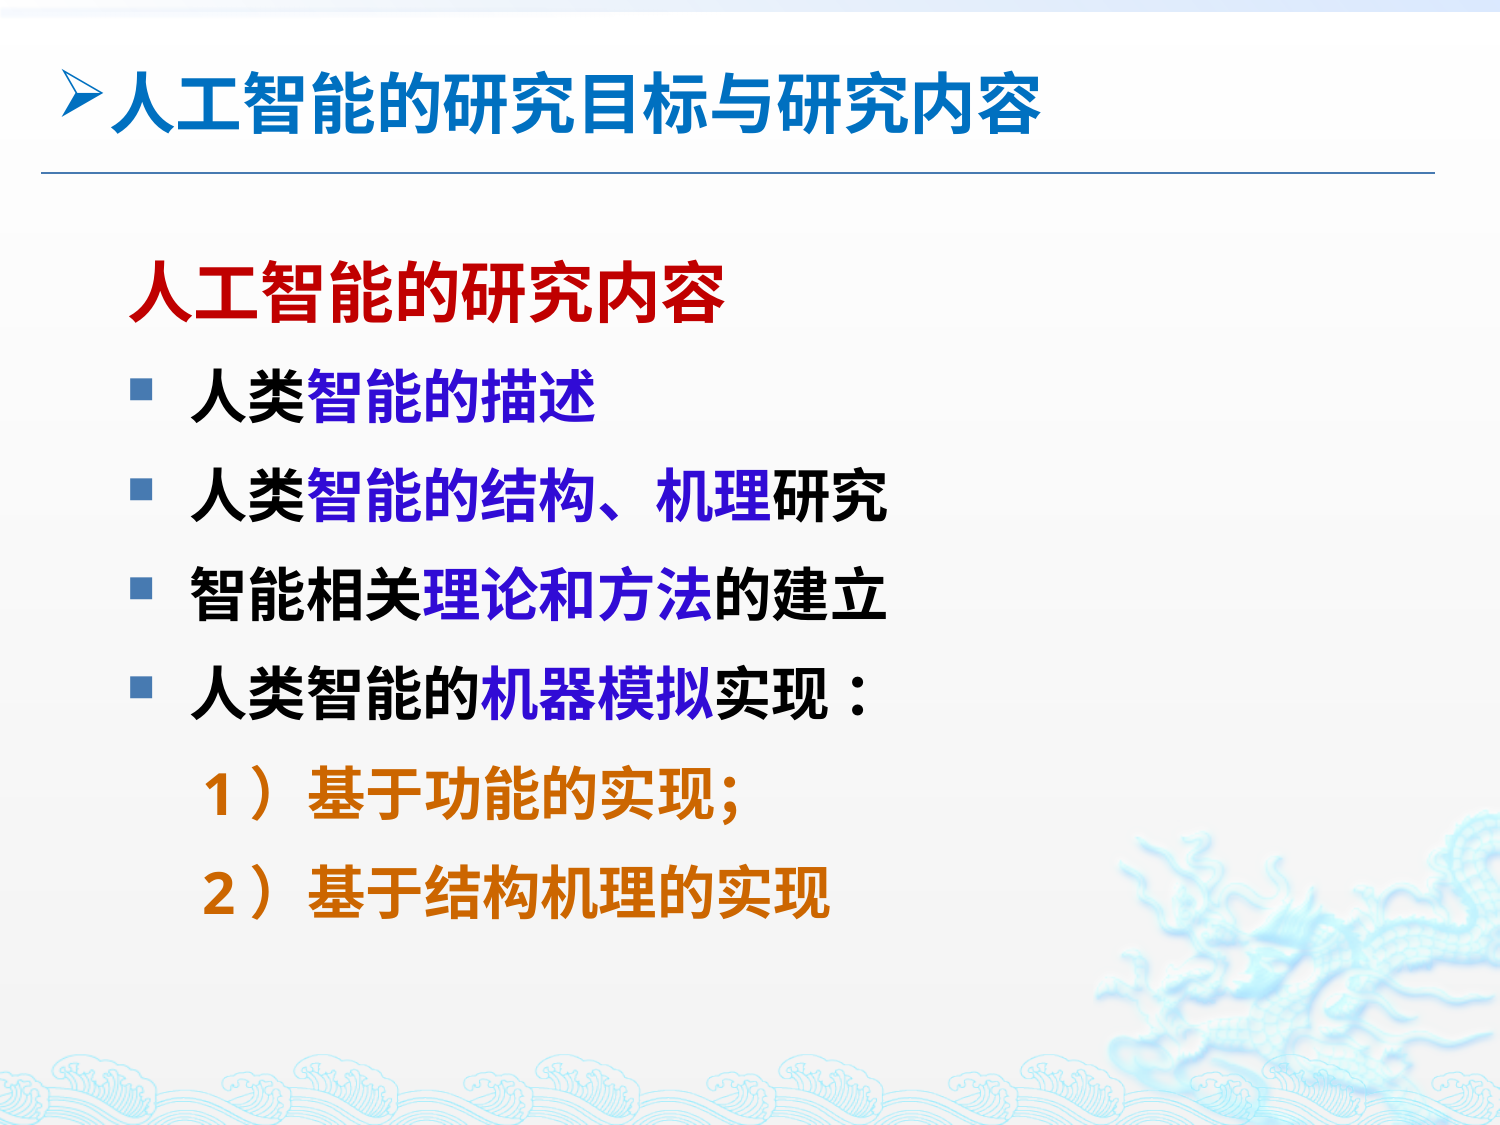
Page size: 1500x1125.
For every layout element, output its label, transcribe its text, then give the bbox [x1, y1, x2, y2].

text_box 人工智能的研究目标与研究内容 [41, 54, 1170, 172]
text_box 人工智能的研究目标与研究内容 [41, 174, 1170, 185]
text_box 人工智能的研究内容 人类智能的描述 人类智能的结构、机理研究 智能相关理论和方法的建立 人类智能的机器模拟实现 ： 1）基于功能的实现； 2）基于结构机理的实现 [112, 243, 1140, 988]
